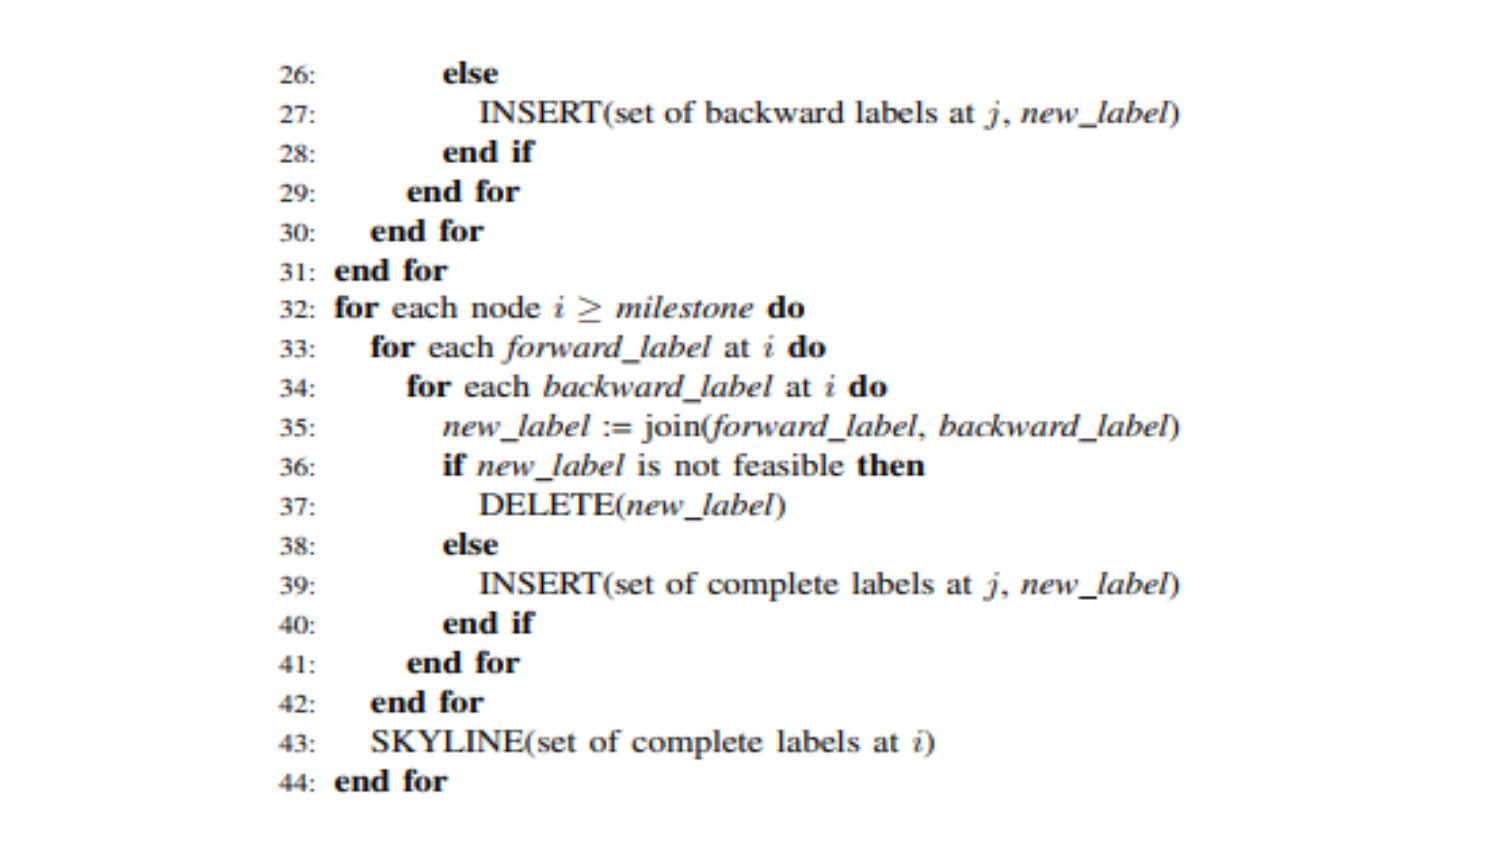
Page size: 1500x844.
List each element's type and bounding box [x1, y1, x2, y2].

picture [271, 56, 1198, 807]
